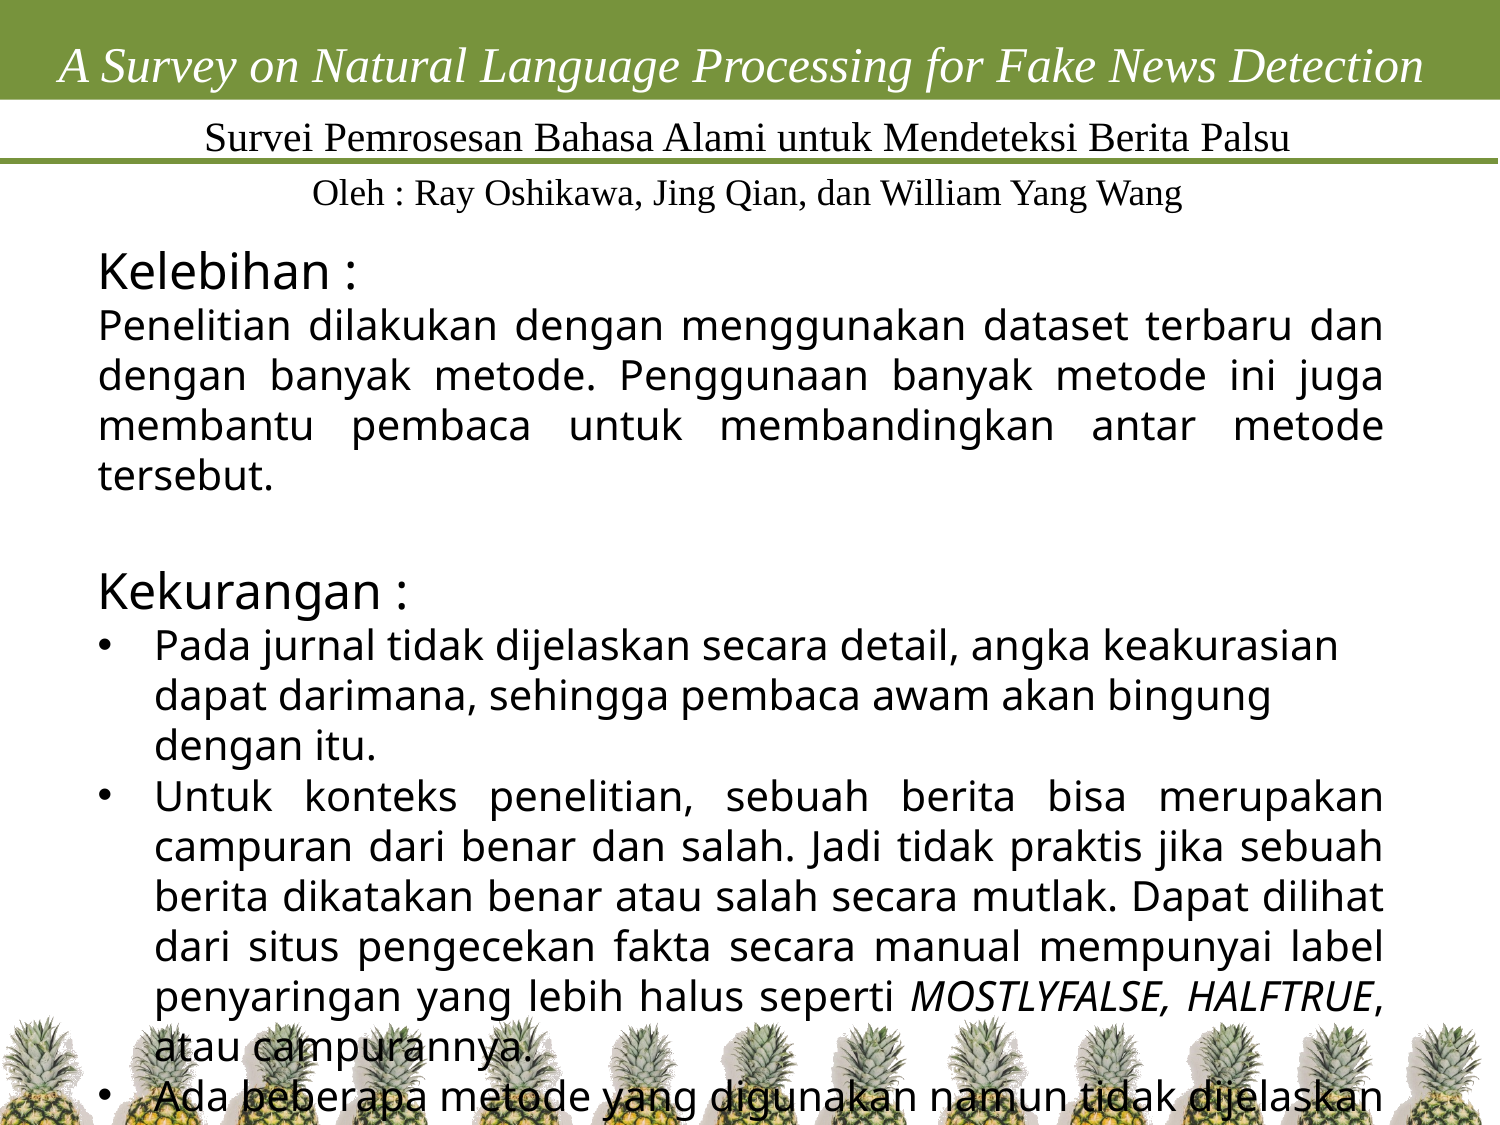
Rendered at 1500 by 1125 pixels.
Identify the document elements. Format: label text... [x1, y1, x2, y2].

text_box Oleh : Ray Oshikawa, Jing Qian, dan William Yang Wang [0, 168, 1498, 221]
text_box A Survey on Natural Language Processing for Fake News Detection [0, 0, 1498, 77]
text_box Survei Pemrosesan Bahasa Alami untuk Mendeteksi Berita Palsu [0, 77, 1498, 160]
text_box Kelebihan : Penelitian dilakukan dengan menggunakan dataset terbaru dan dengan banyak metode. Penggunaan banyak metode ini juga membantu pembaca untuk membandingkan antar metode tersebut. Kekurangan : Pada jurnal tidak dijelaskan secara detail, angka keakurasian dapat darimana, sehingga pembaca awam akan bingung dengan itu. Untuk konteks penelitian, sebuah berita bisa merupakan campuran dari benar dan salah. Jadi tidak praktis jika sebuah berita dikatakan benar atau salah secara mutlak. Dapat dilihat dari situs pengecekan fakta secara manual mempunyai label penyaringan yang lebih halus seperti MOSTLYFALSE, HALFTRUE, atau campurannya. Ada beberapa metode yang digunakan namun tidak dijelaskan pada bagian metode seperti castillo, HC-CB-3, dan Tri-FN [82, 231, 1400, 720]
picture [0, 721, 1500, 1125]
